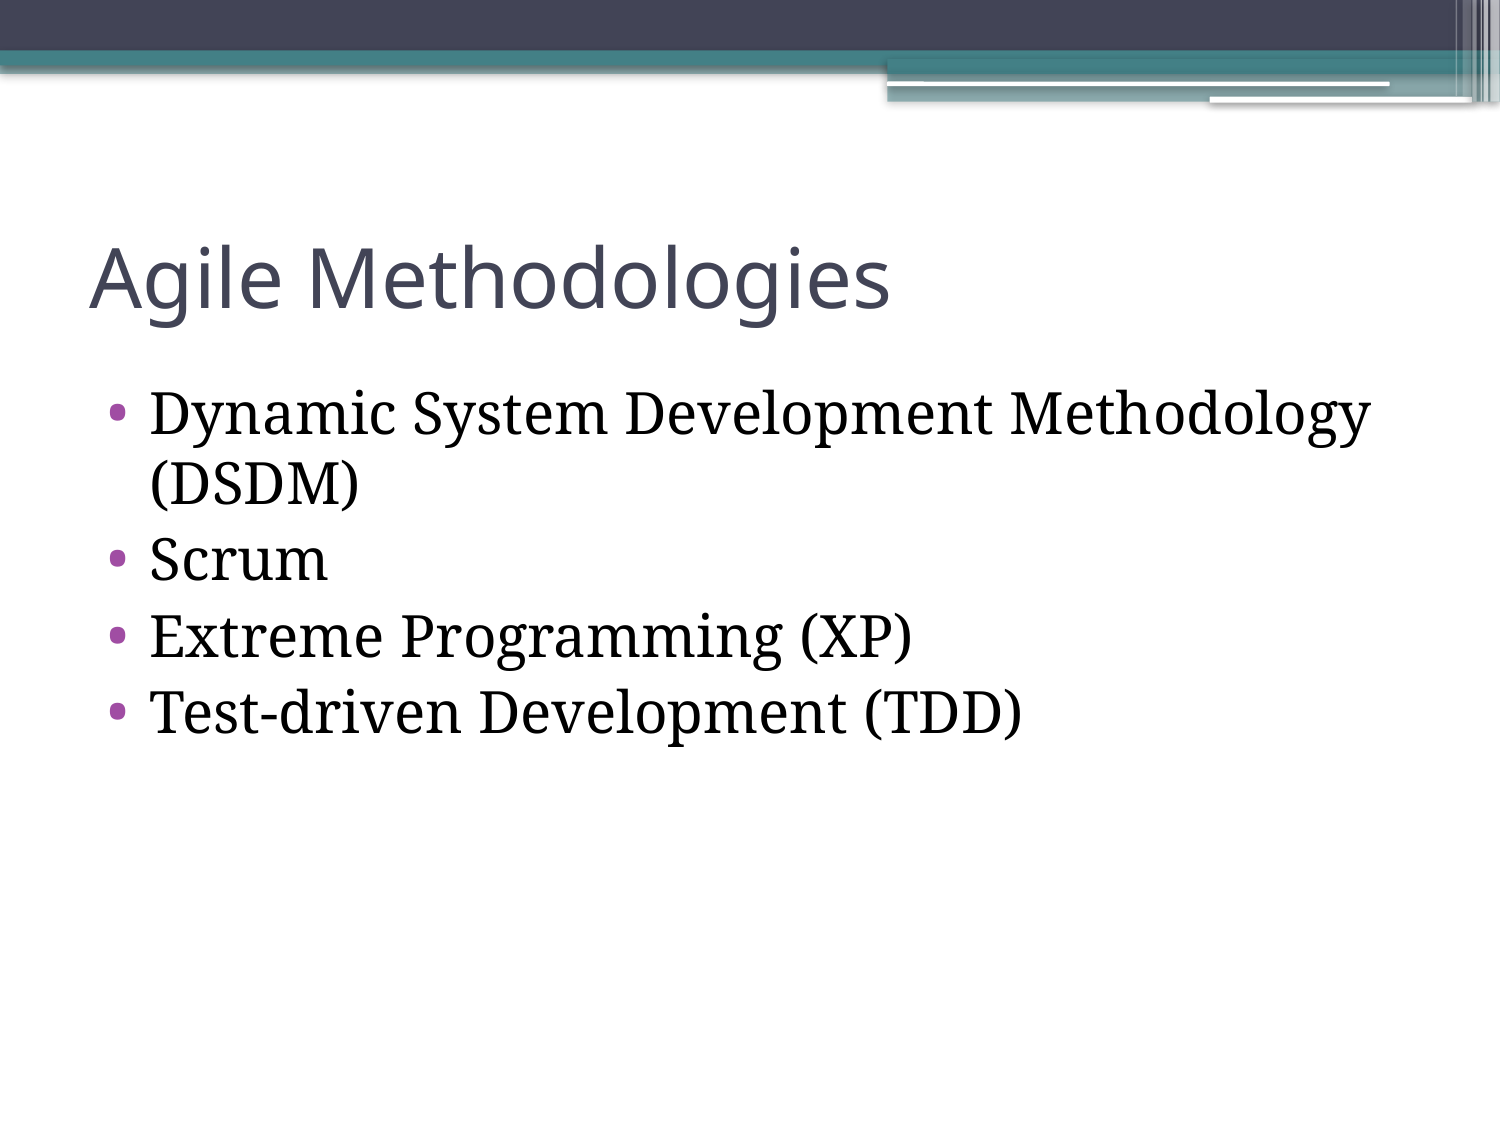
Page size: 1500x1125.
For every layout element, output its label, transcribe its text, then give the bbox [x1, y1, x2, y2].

list Dynamic System Development Methodology (DSDM) Scrum Extreme Programming (XP) Test-driven Development (TDD) [75, 368, 1425, 1079]
title Agile Methodologies [75, 187, 1425, 363]
